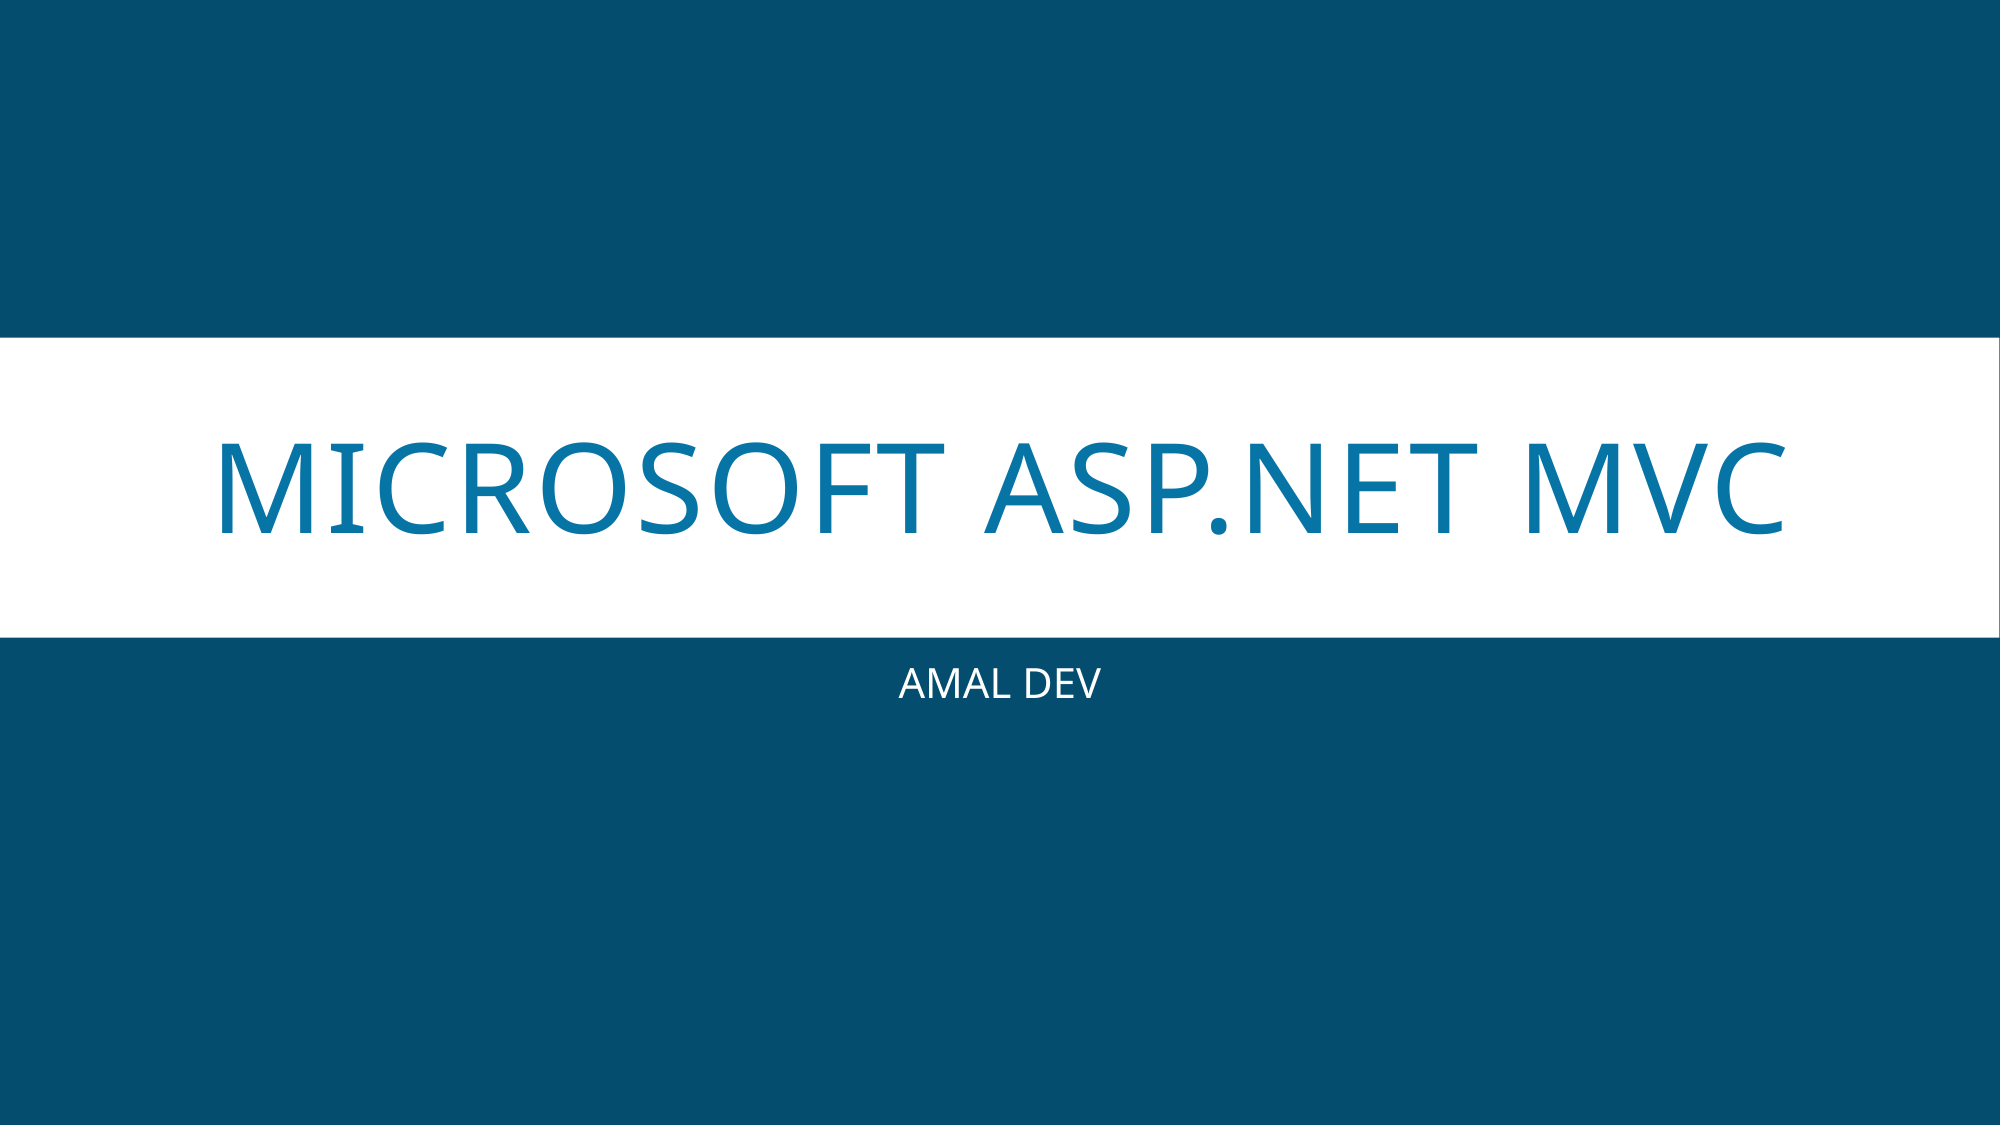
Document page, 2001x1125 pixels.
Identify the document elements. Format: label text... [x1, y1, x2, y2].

subtitle AMAL DEV [249, 655, 1750, 871]
title Microsoft asp.net MVC [60, 355, 1942, 641]
